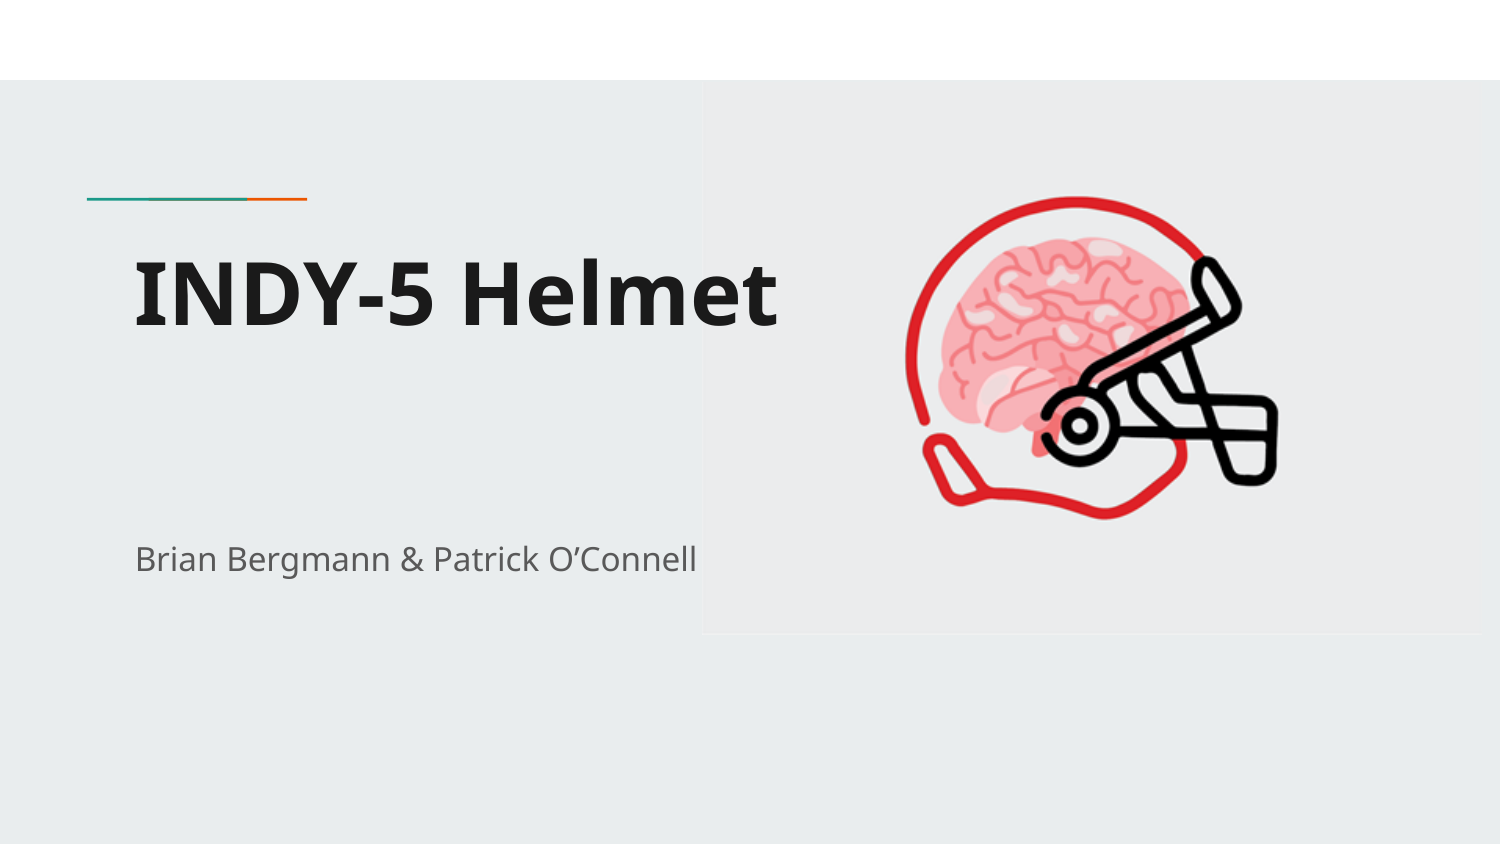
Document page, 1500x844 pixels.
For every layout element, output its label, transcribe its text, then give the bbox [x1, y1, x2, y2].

subtitle Brian Bergmann & Patrick O’Connell [119, 520, 697, 610]
title INDY-5 Helmet [119, 216, 697, 490]
picture [702, 82, 1482, 635]
